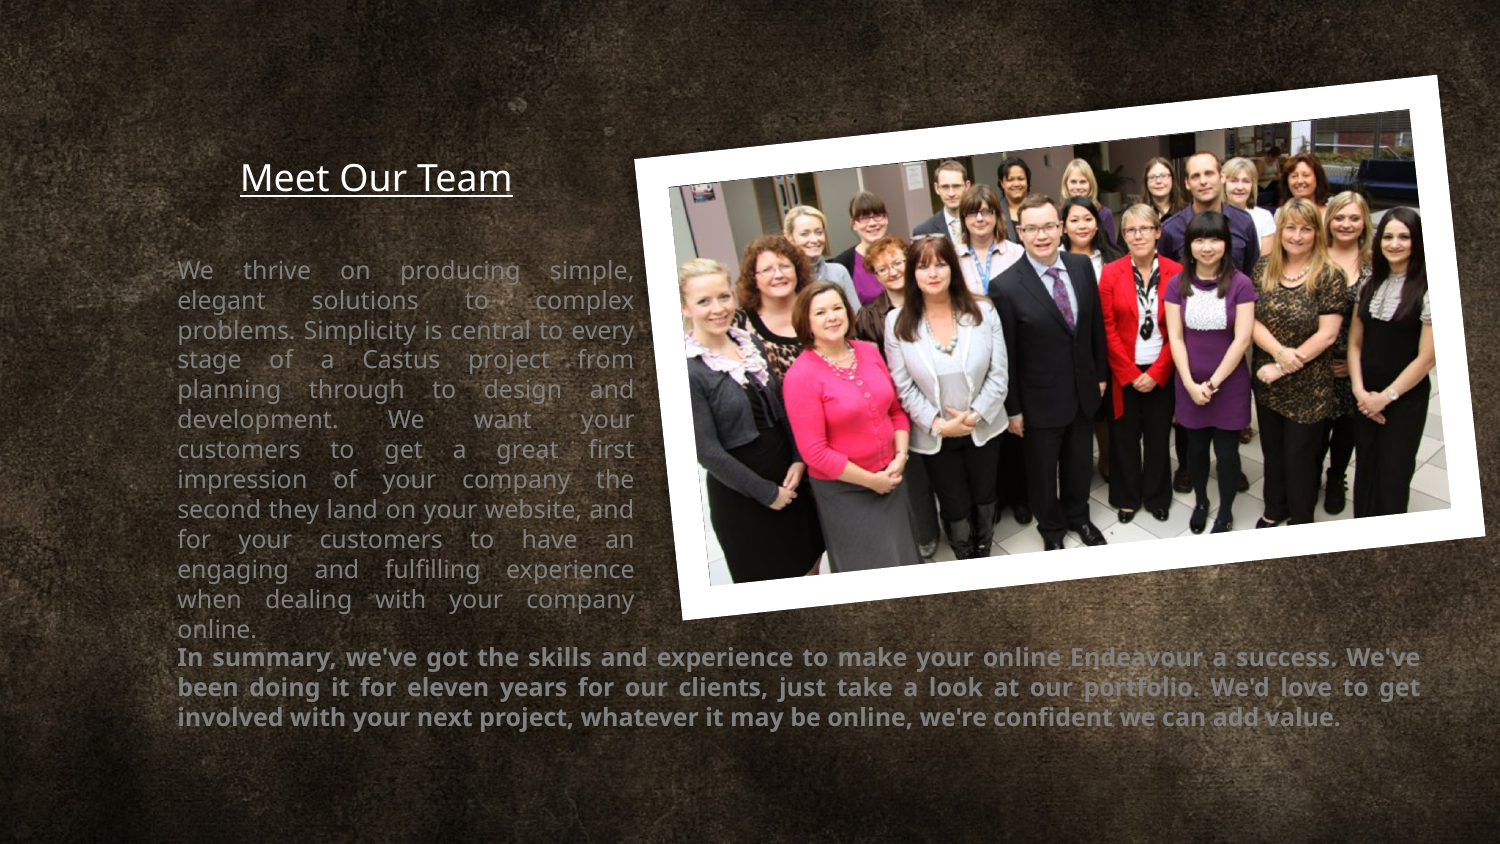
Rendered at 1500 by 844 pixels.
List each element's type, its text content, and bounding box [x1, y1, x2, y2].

text_box Meet Our Team [224, 146, 538, 246]
picture [0, 0, 1500, 844]
text_box In summary, we've got the skills and experience to make your online Endeavour a success. We've been doing it for eleven years for our clients, just take a look at our portfolio. We'd love to get involved with your next project, whatever it may be online, we're confident we can add value. [162, 634, 1438, 739]
text_box We thrive on producing simple, elegant solutions to complex problems. Simplicity is central to every stage of a Castus project from planning through to design and development. We want your customers to get a great first impression of your company the second they land on your website, and for your customers to have an engaging and fulfilling experience when dealing with your company online. [162, 246, 650, 634]
